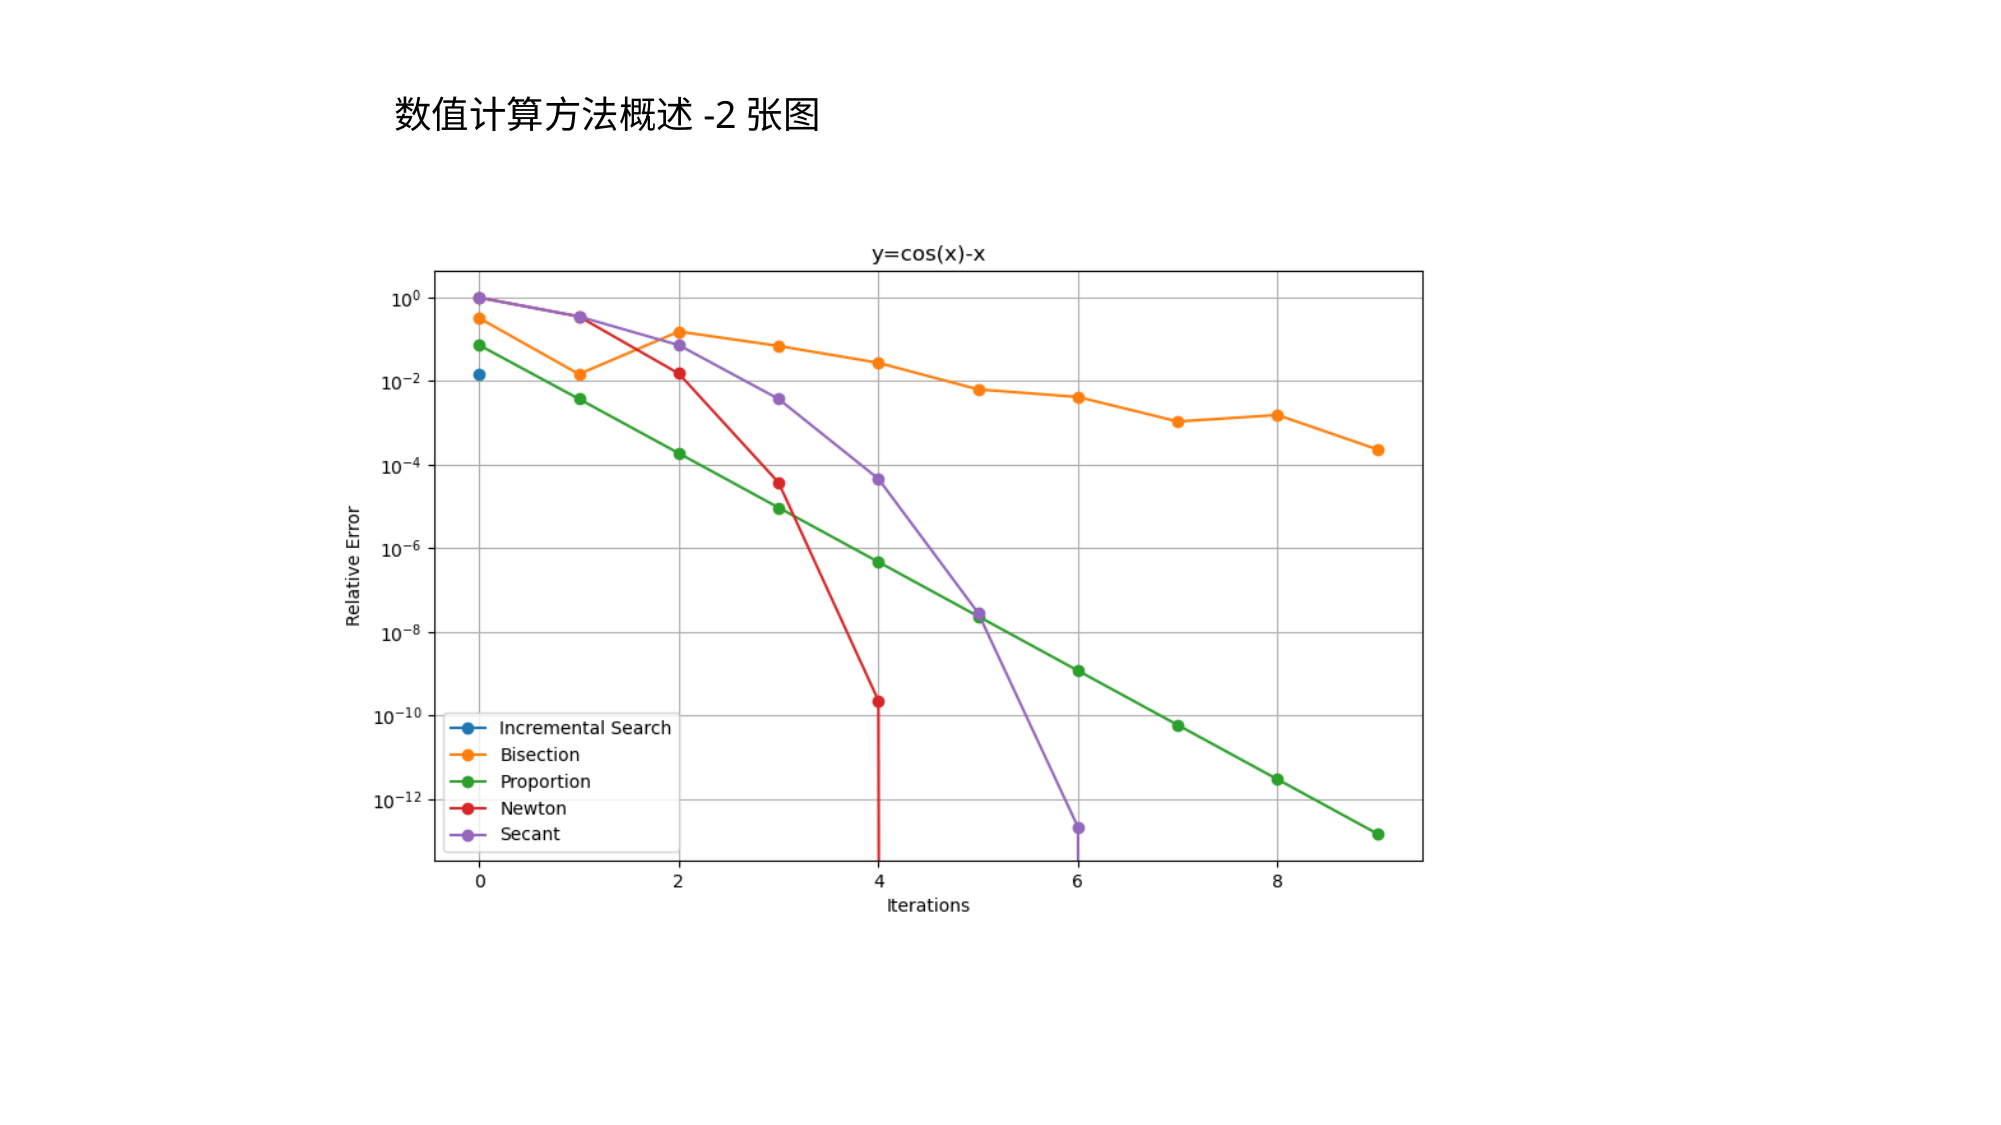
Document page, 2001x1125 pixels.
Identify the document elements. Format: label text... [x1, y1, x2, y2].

picture [274, 179, 1551, 946]
text_box 数值计算方法概述-2张图 [379, 84, 1500, 179]
